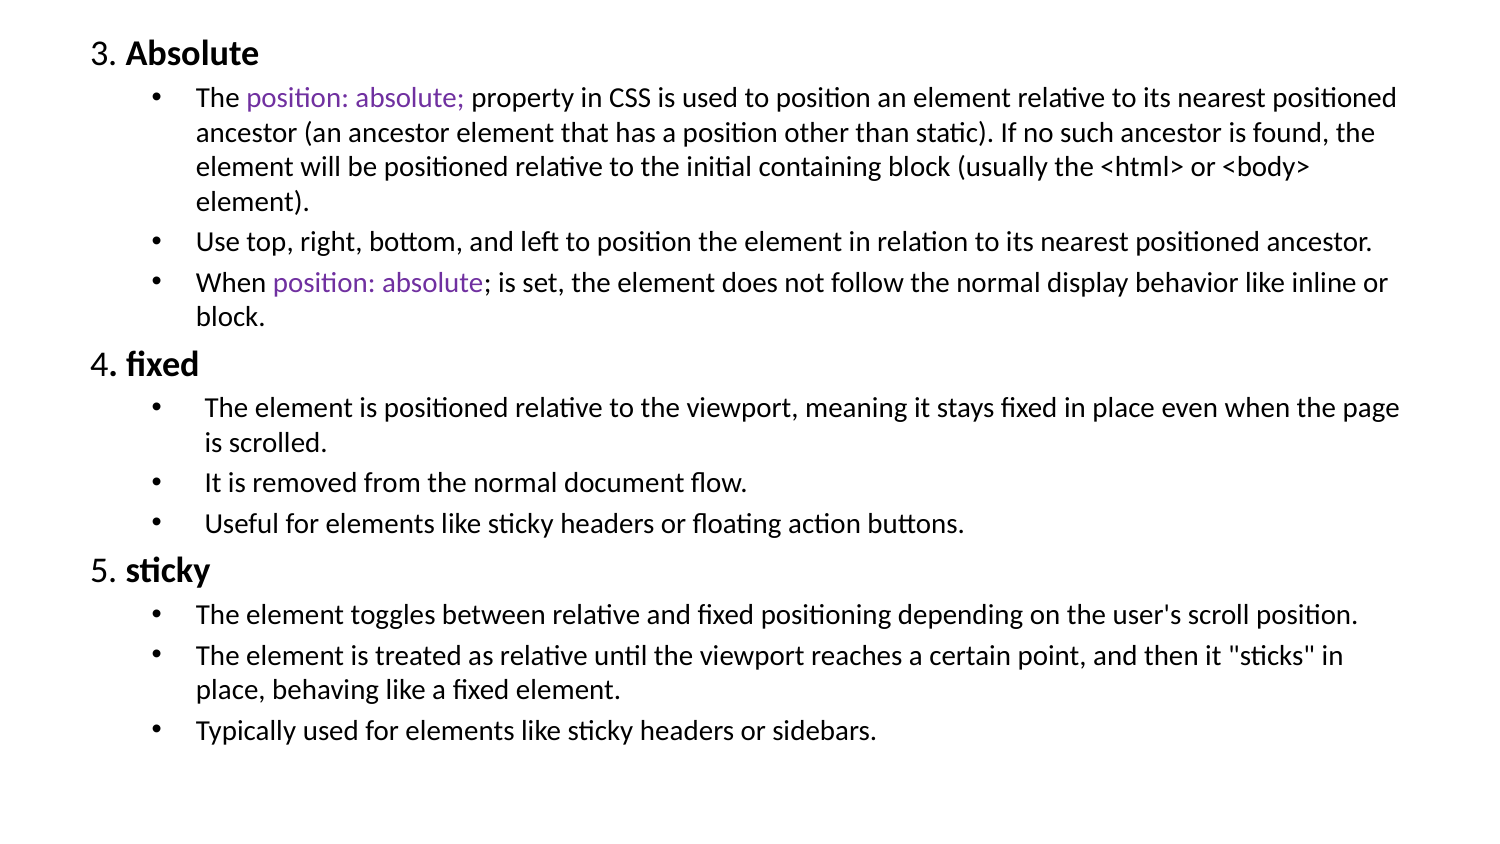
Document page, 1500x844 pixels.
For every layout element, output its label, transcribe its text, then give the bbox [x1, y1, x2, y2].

list 3. Absolute The position: absolute; property in CSS is used to position an element relative to its nearest positioned ancestor (an ancestor element that has a position other than static). If no such ancestor is found, the element will be positioned relative to the initial containing block (usually the <html> or <body> element). Use top, right, bottom, and left to position the element in relation to its nearest positioned ancestor. When position: absolute; is set, the element does not follow the normal display behavior like inline or block. 4. fixed The element is positioned relative to the viewport, meaning it stays fixed in place even when the page is scrolled. It is removed from the normal document flow. Useful for elements like sticky headers or floating action buttons. 5. sticky The element toggles between relative and fixed positioning depending on the user's scroll position. The element is treated as relative until the viewport reaches a certain point, and then it "sticks" in place, behaving like a fixed element. Typically used for elements like sticky headers or sidebars. [75, 21, 1425, 754]
